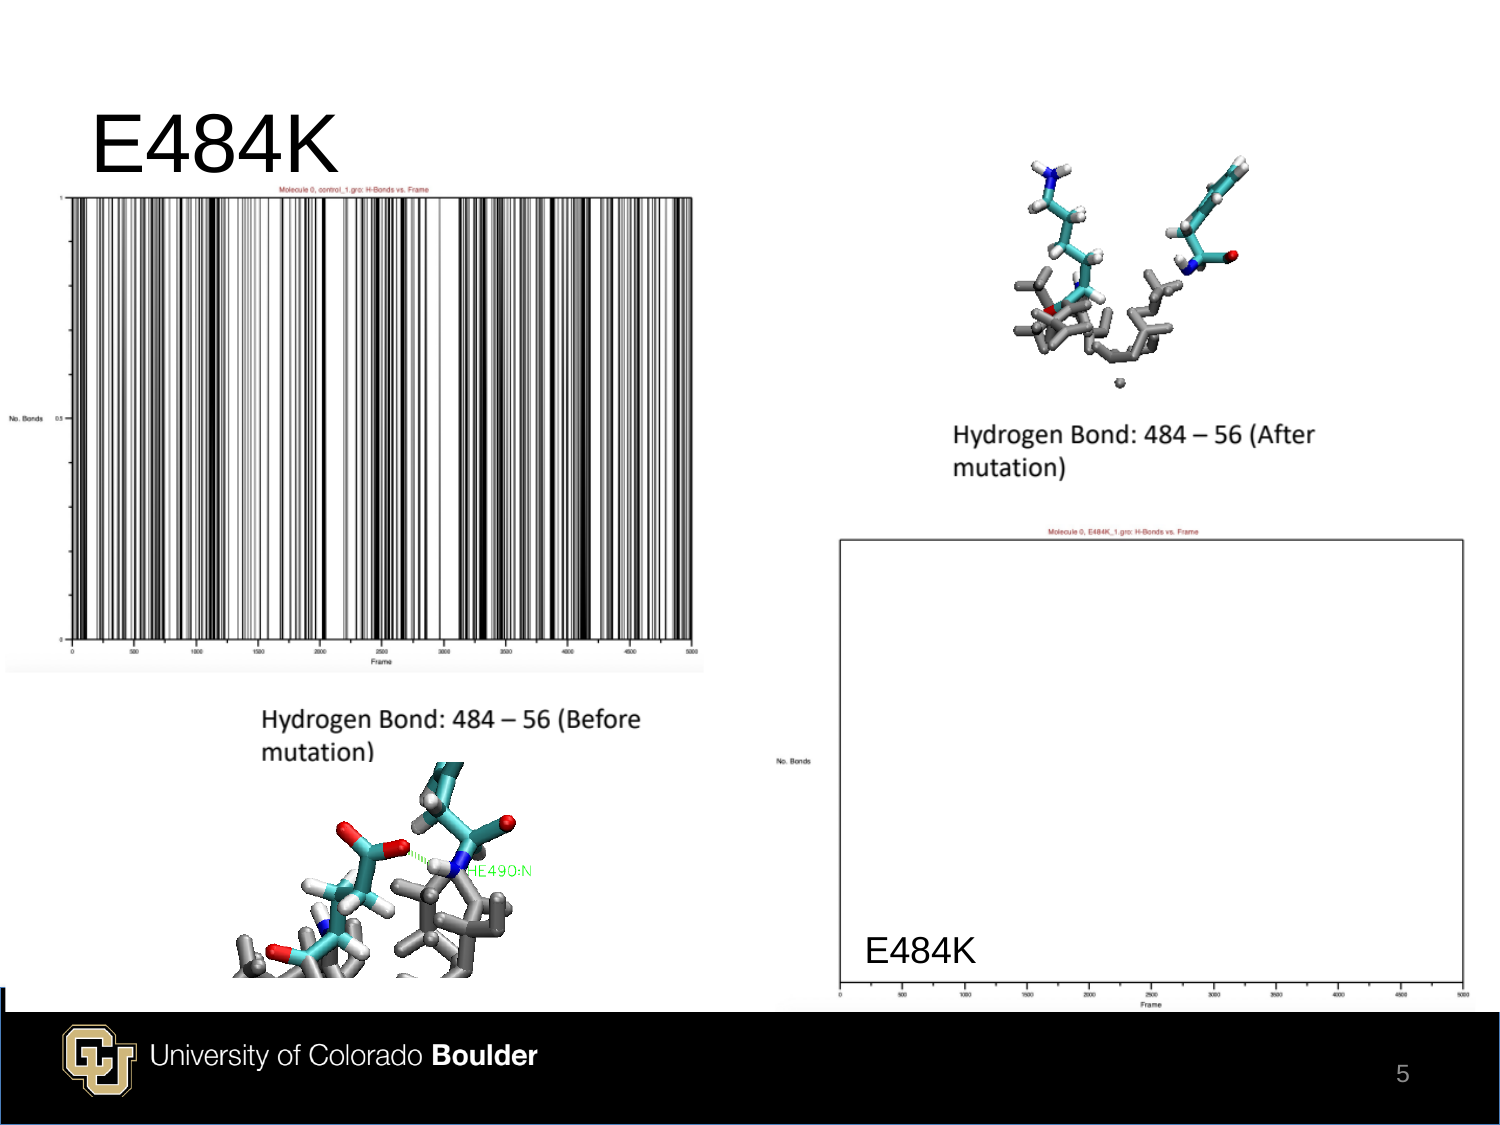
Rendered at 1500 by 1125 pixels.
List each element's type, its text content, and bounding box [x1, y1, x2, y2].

slide_number 5 [1074, 1042, 1425, 1103]
title E484K [75, 45, 1425, 166]
picture [5, 120, 1500, 1013]
